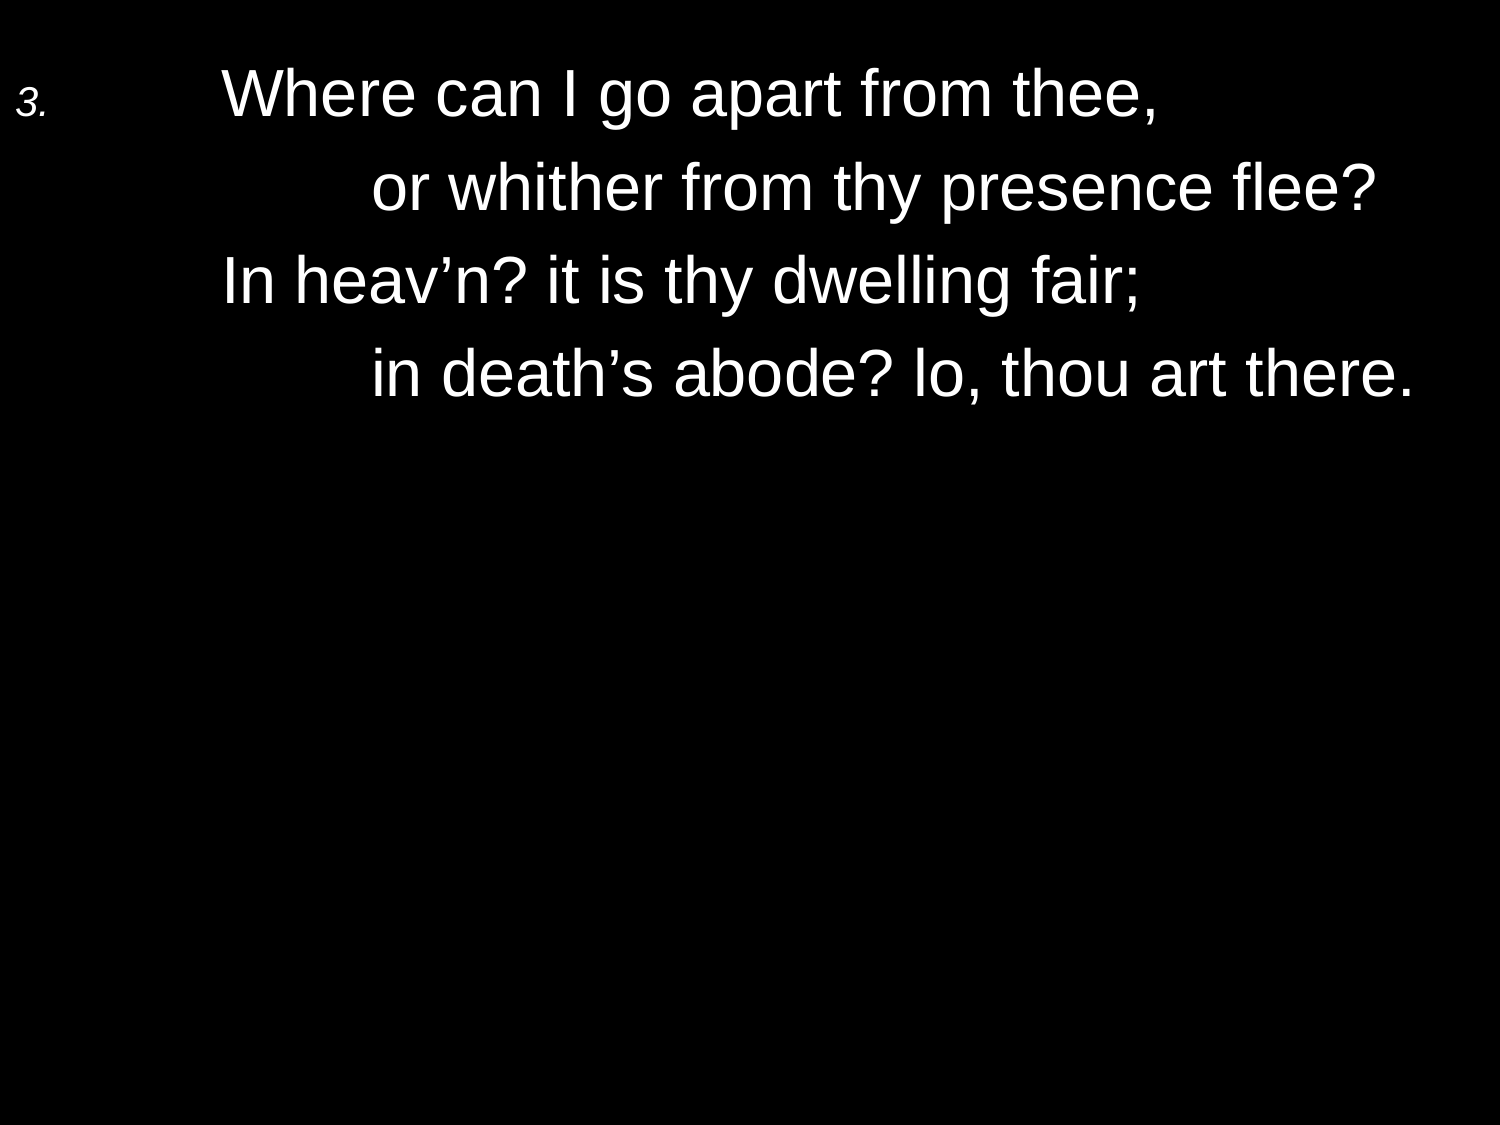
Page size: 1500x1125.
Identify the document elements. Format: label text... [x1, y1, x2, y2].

list 3. Where can I go apart from thee, or whither from thy presence flee? In heav’n? it is thy dwelling fair; in death’s abode? lo, thou art there. [0, 42, 1500, 1047]
